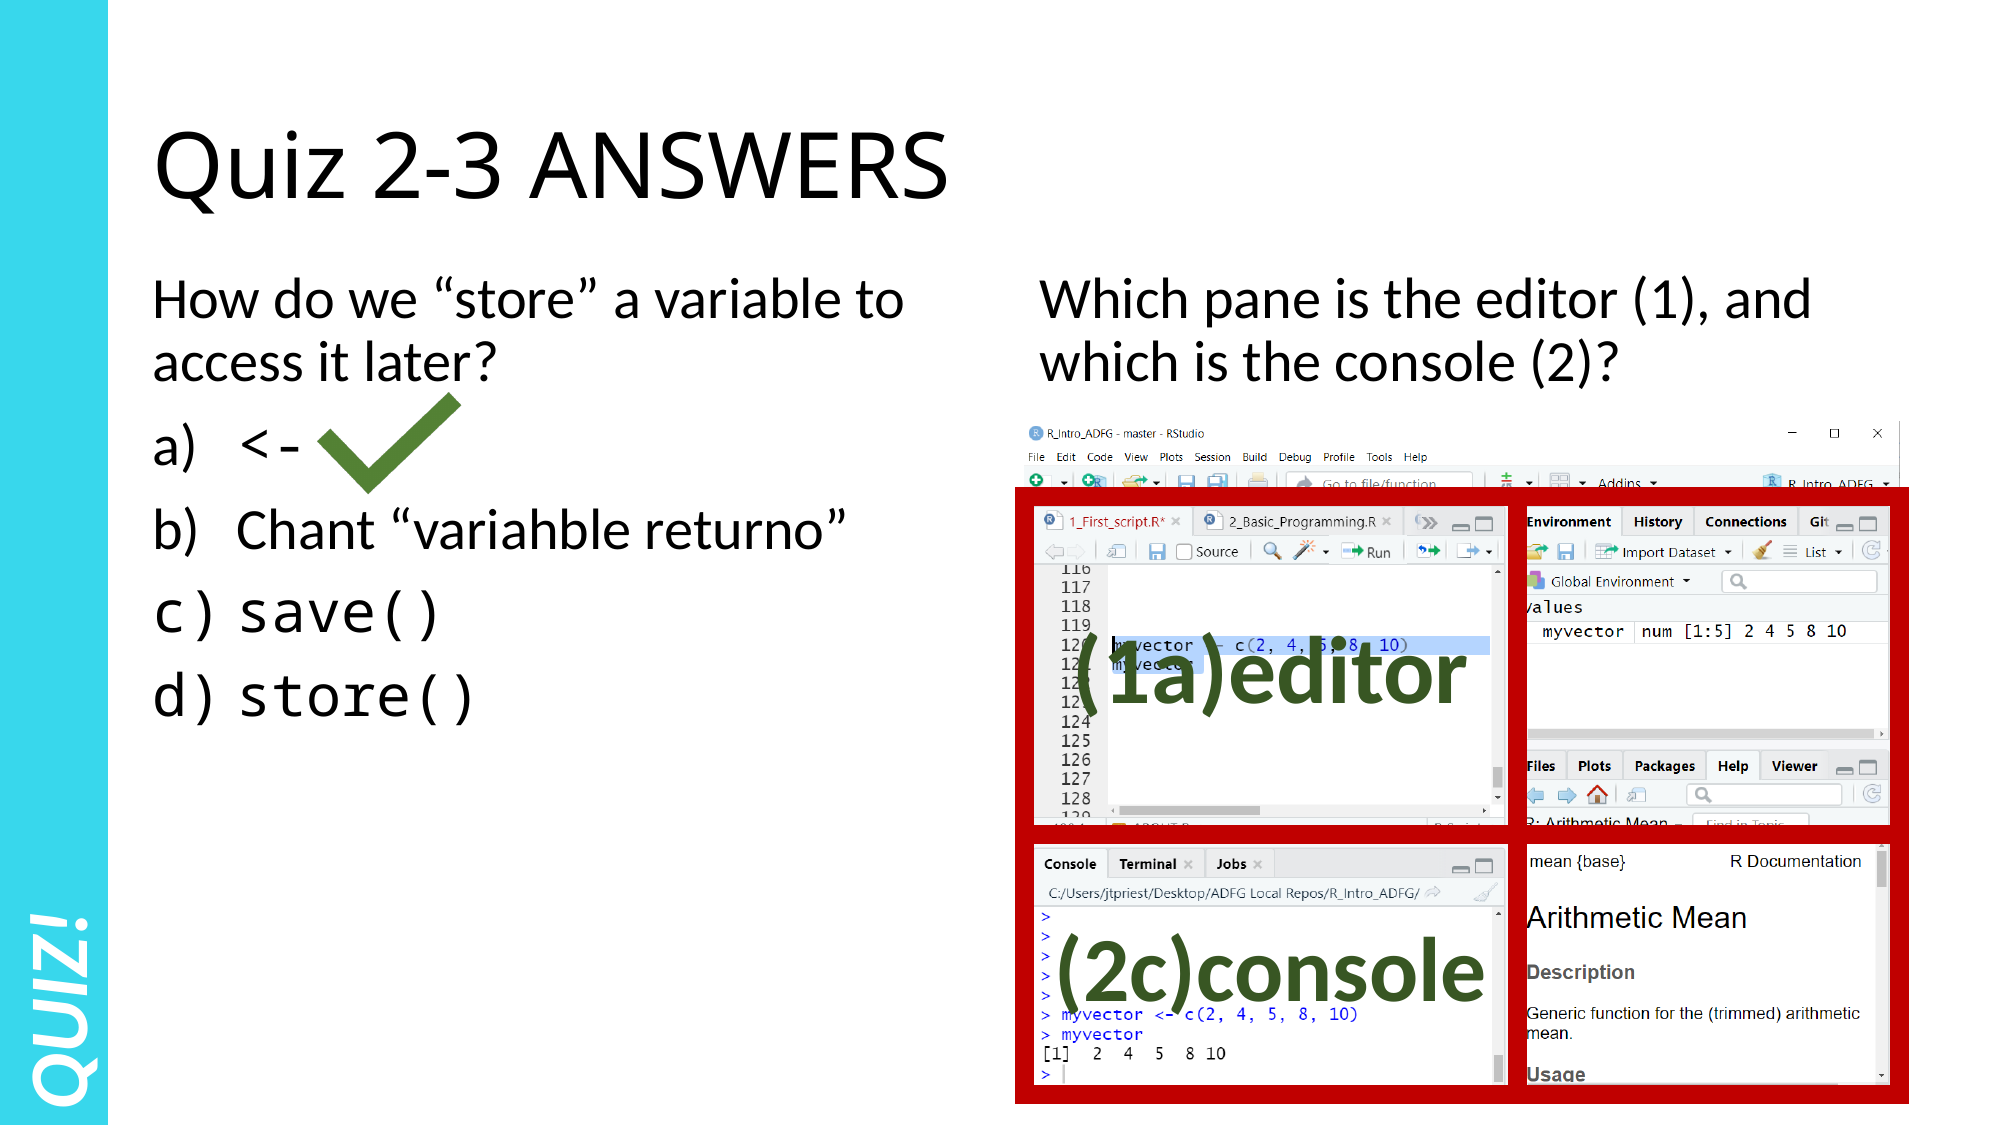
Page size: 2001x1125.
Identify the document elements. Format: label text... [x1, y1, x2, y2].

picture [313, 367, 464, 518]
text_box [1024, 421, 1900, 1103]
title Quiz 2-3 ANSWERS [137, 59, 1863, 278]
text_box QUIZ! [0, 0, 109, 1125]
text_box Which pane is the editor (1), and which is the console (2)? [1024, 260, 1950, 975]
list How do we “store” a variable to access it later? a) <- Chant “variahble returno” save() store() [137, 260, 939, 975]
